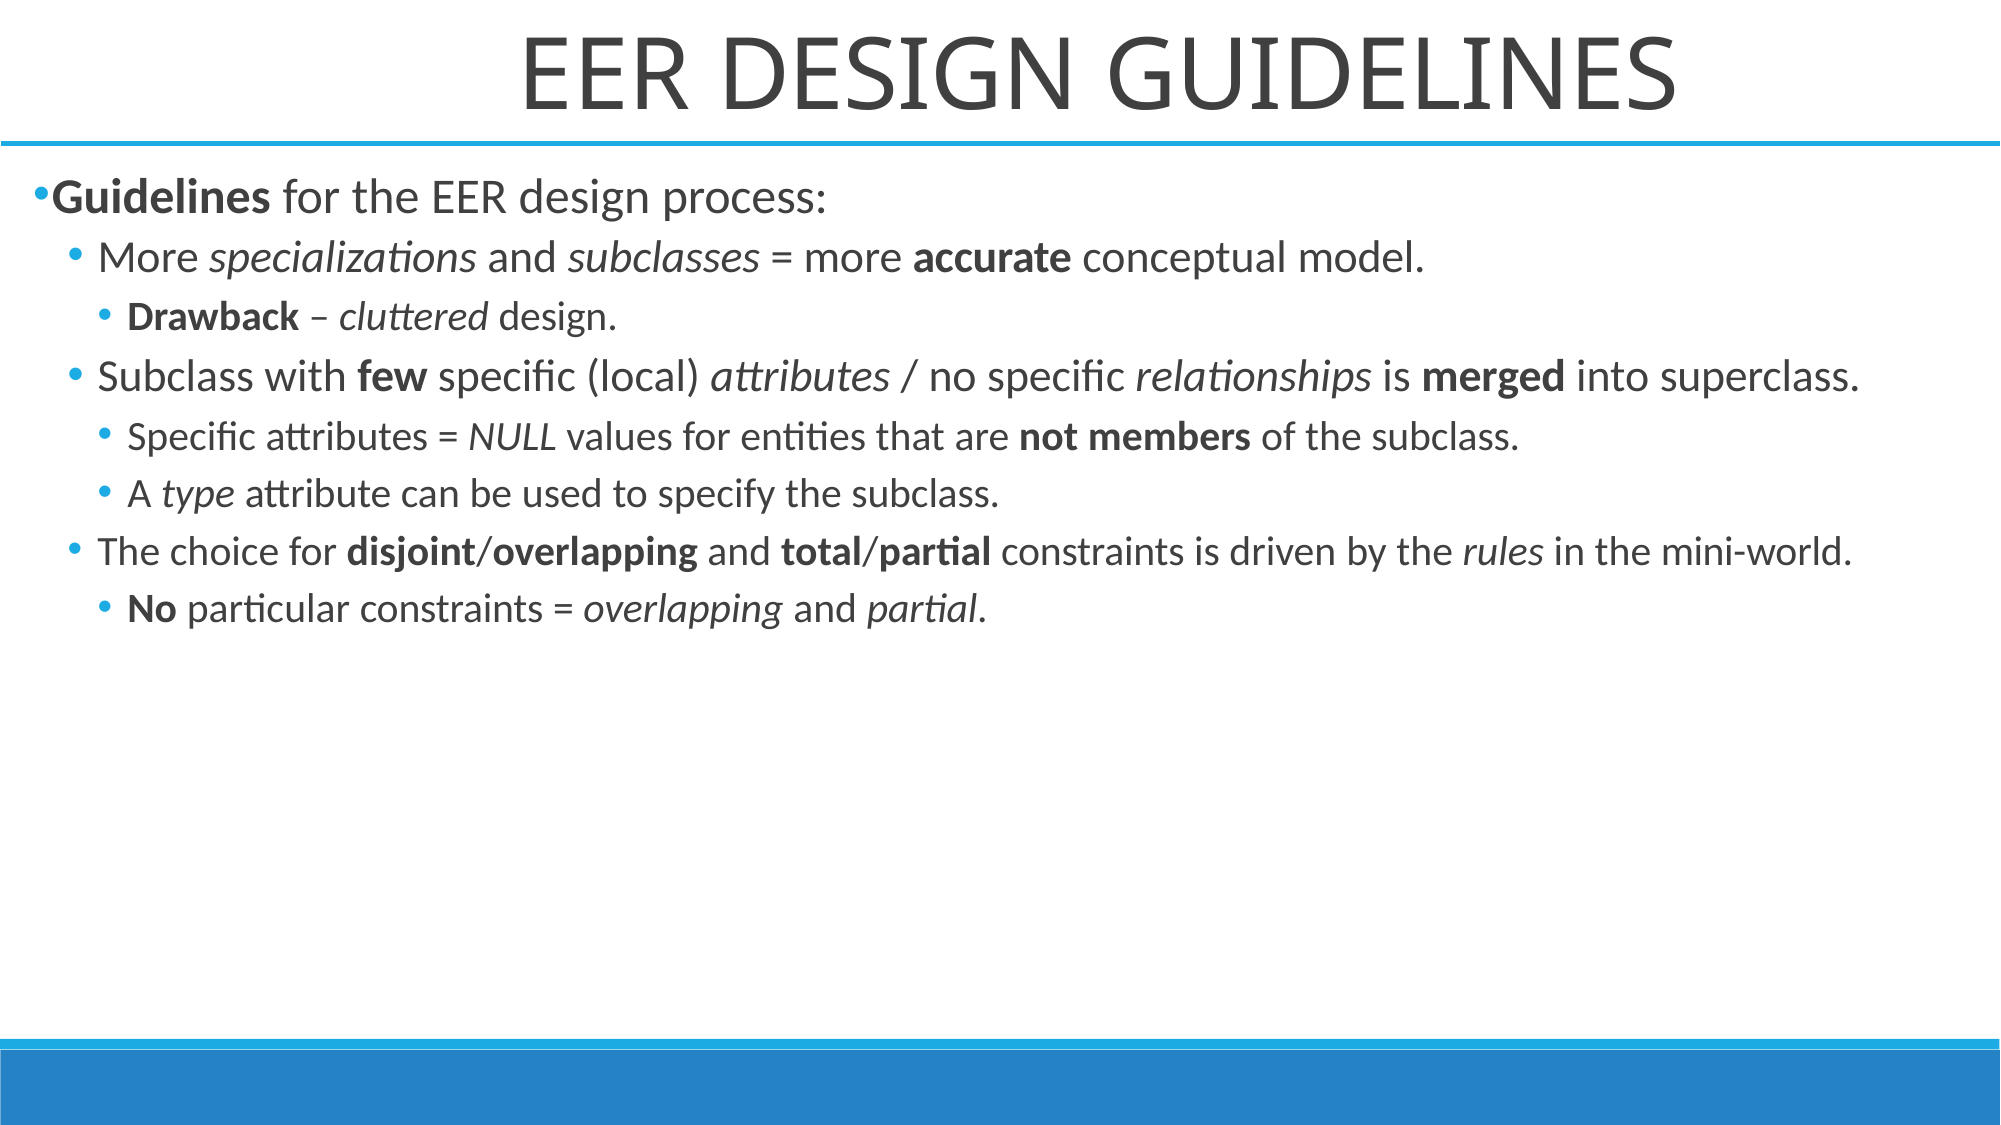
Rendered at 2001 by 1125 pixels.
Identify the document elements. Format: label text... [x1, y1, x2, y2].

title EER DESIGN GUIDELINES [92, 7, 1908, 143]
title EER DESIGN GUIDELINES [92, 144, 1908, 198]
text_box Guidelines for the EER design process: More specializations and subclasses = more accurate conceptual model. Drawback – cluttered design. Subclass with few specific (local) attributes / no specific relationships is merged into superclass. Specific attributes = NULL values for entities that are not members of the subclass. A type attribute can be used to specify the subclass. The choice for disjoint/overlapping and total/partial constraints is driven by the rules in the mini-world. No particular constraints = overlapping and partial. [32, 157, 1869, 632]
